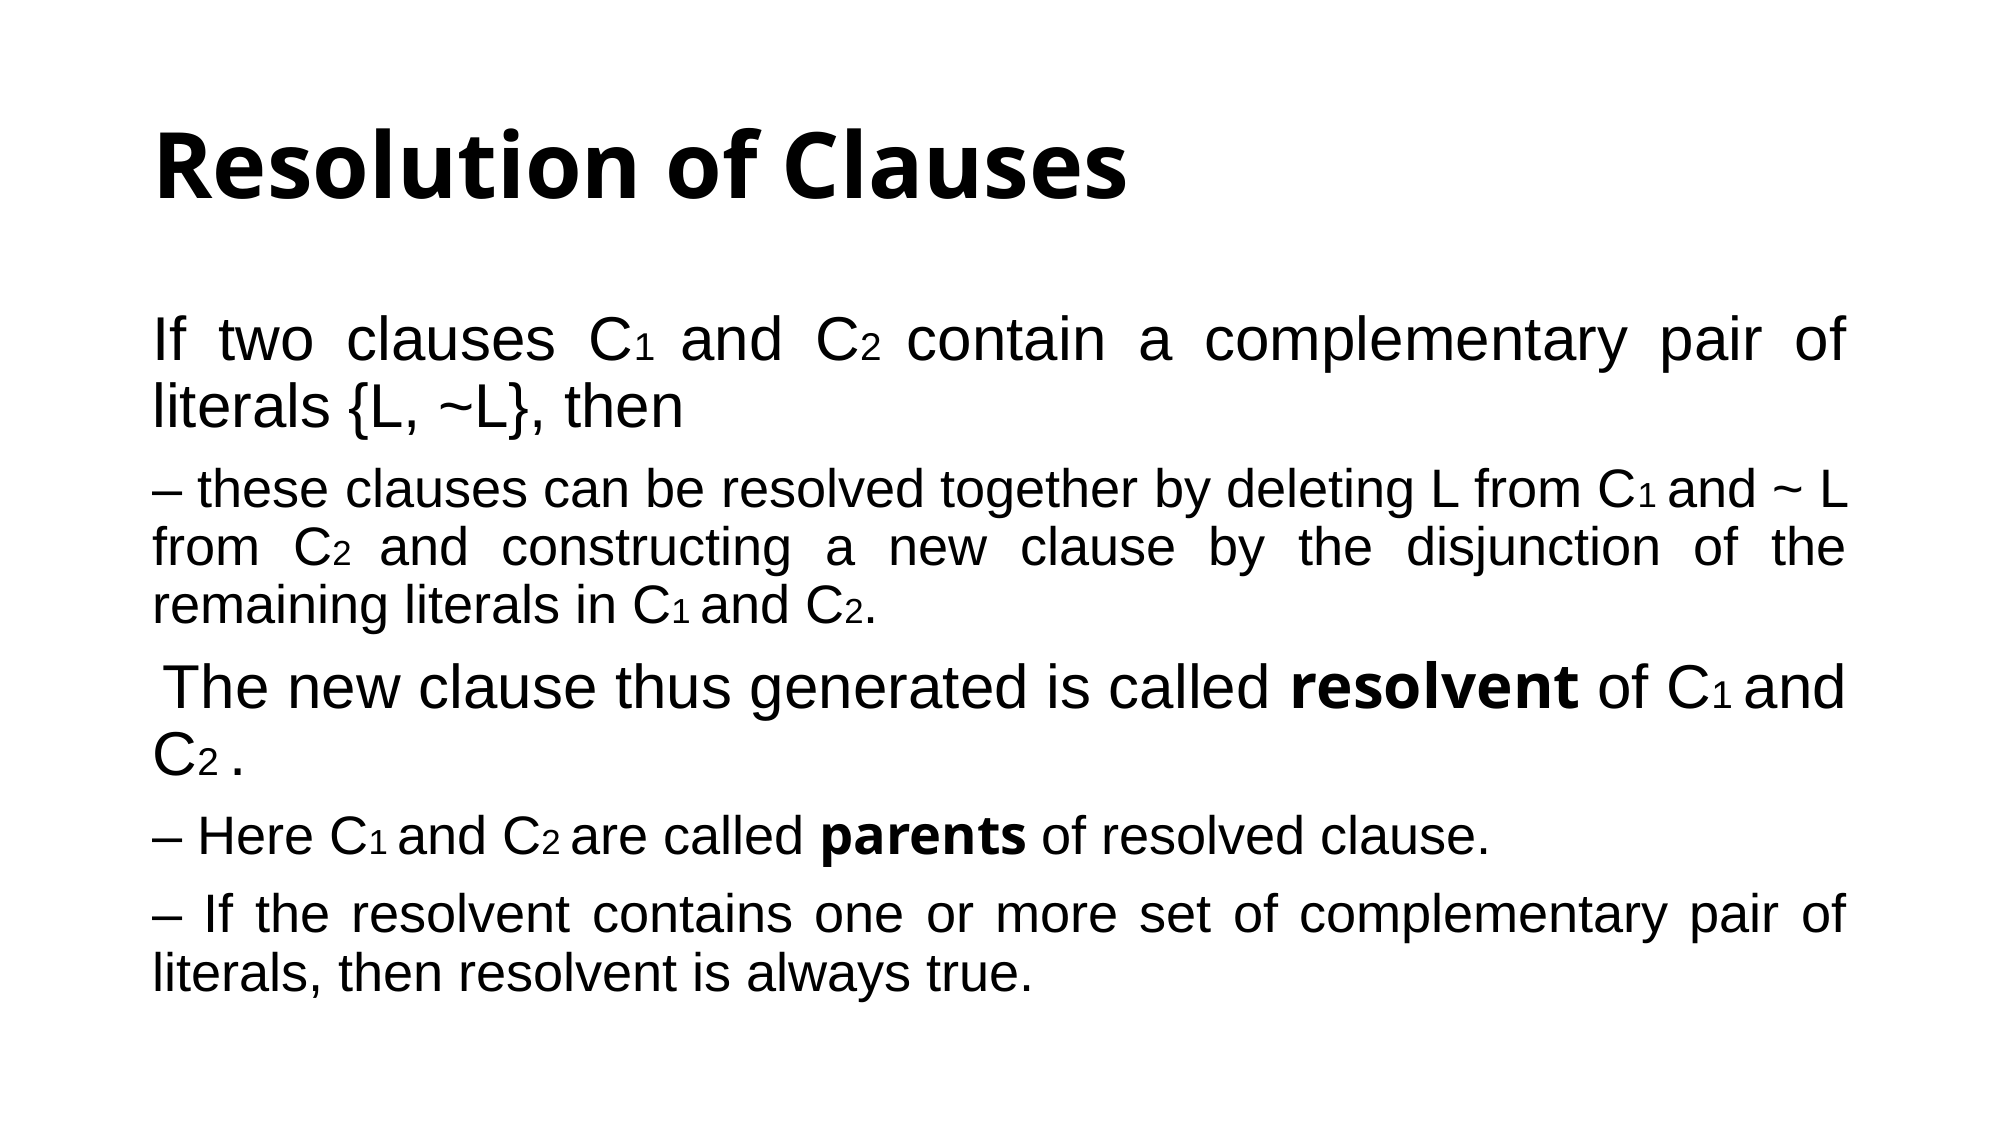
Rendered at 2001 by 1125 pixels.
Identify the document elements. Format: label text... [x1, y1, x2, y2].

list If two clauses C1 and C2 contain a complementary pair of literals {L, ~L}, then – these clauses can be resolved together by deleting L from C1 and ~ L from C2 and constructing a new clause by the disjunction of the remaining literals in C1 and C2. The new clause thus generated is called resolvent of C1 and C2 . – Here C1 and C2 are called parents of resolved clause. – If the resolvent contains one or more set of complementary pair of literals, then resolvent is always true. [137, 299, 1863, 1014]
title Resolution of Clauses [137, 59, 1863, 278]
